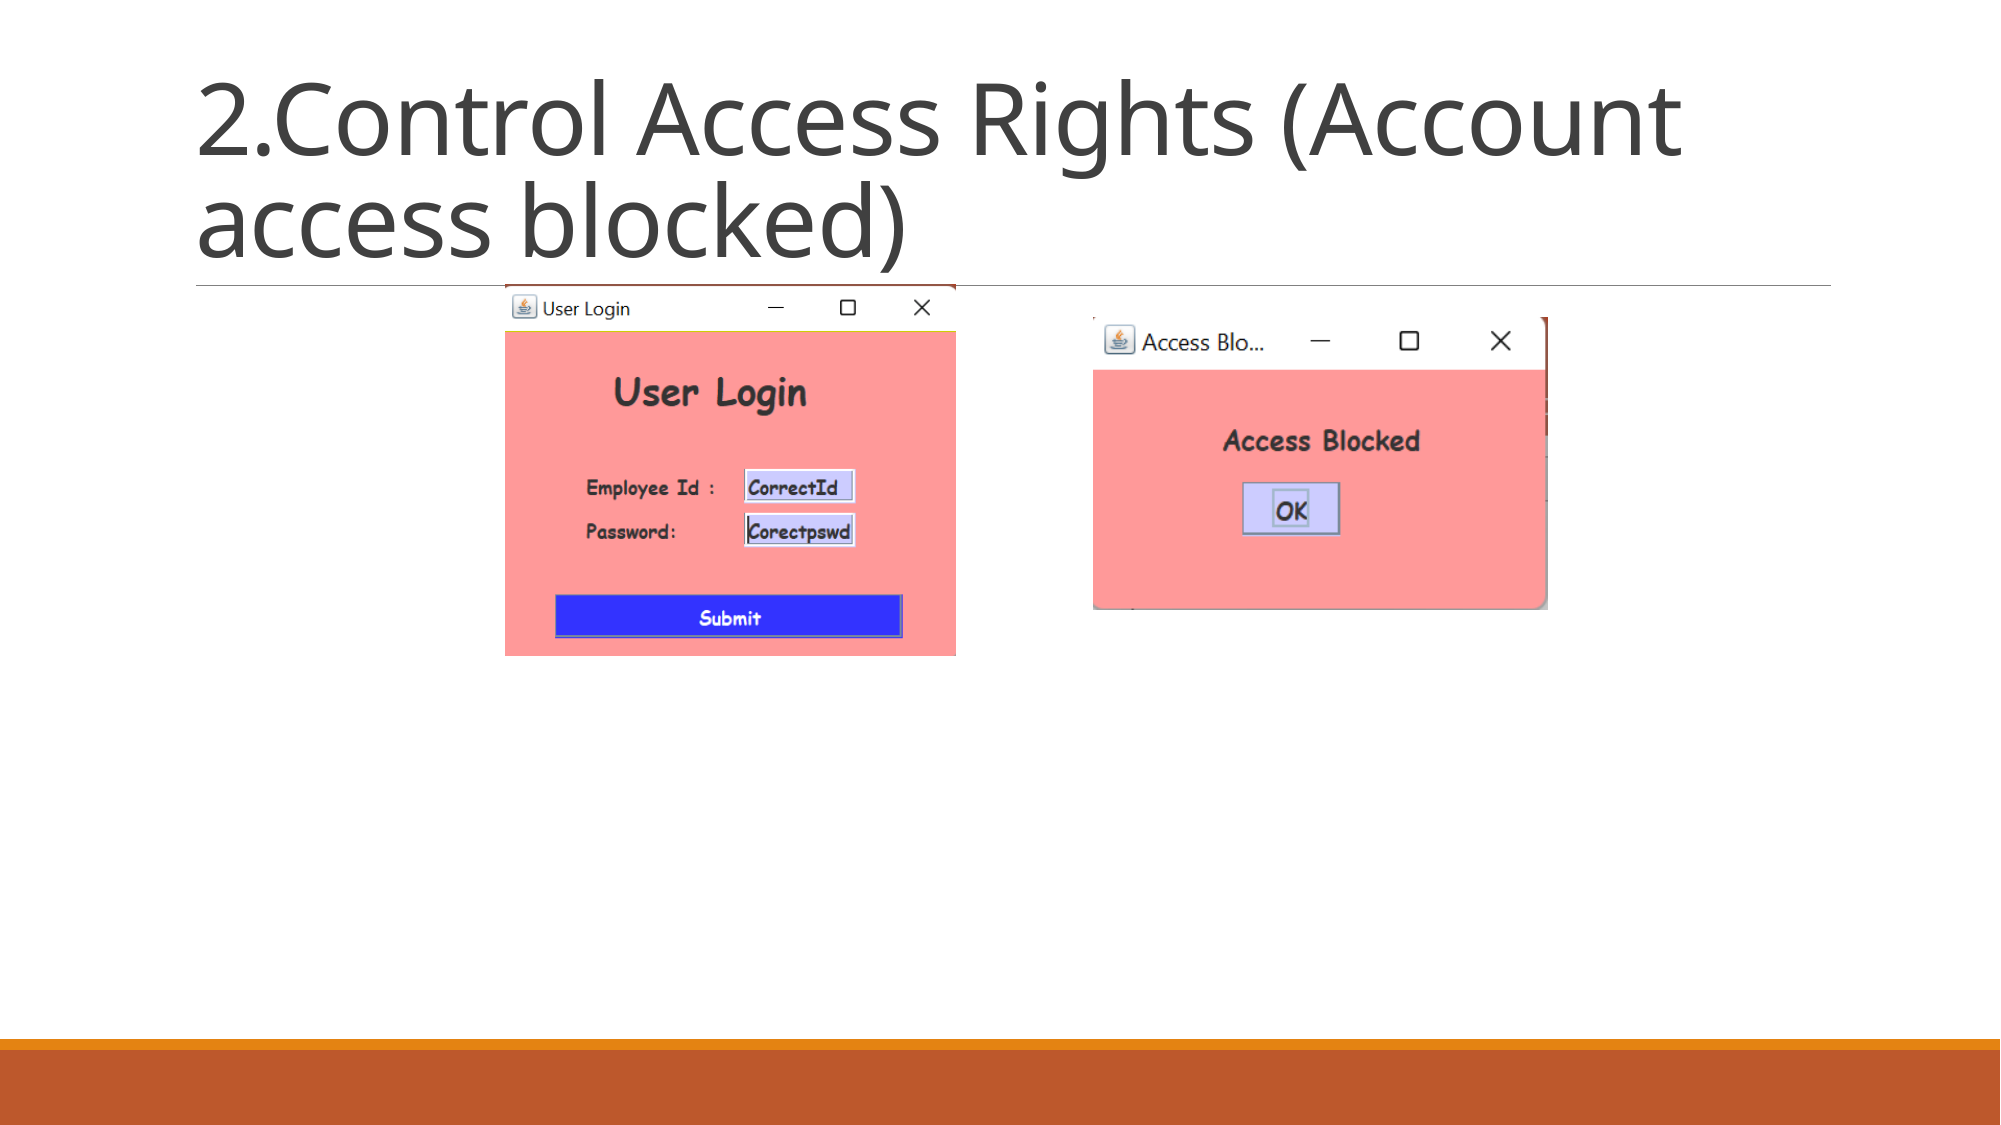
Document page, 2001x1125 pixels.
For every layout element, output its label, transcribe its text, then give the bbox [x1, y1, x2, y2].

title 2.Control Access Rights (Account access blocked) [180, 47, 1830, 285]
picture [1092, 316, 1548, 611]
picture [504, 284, 956, 657]
